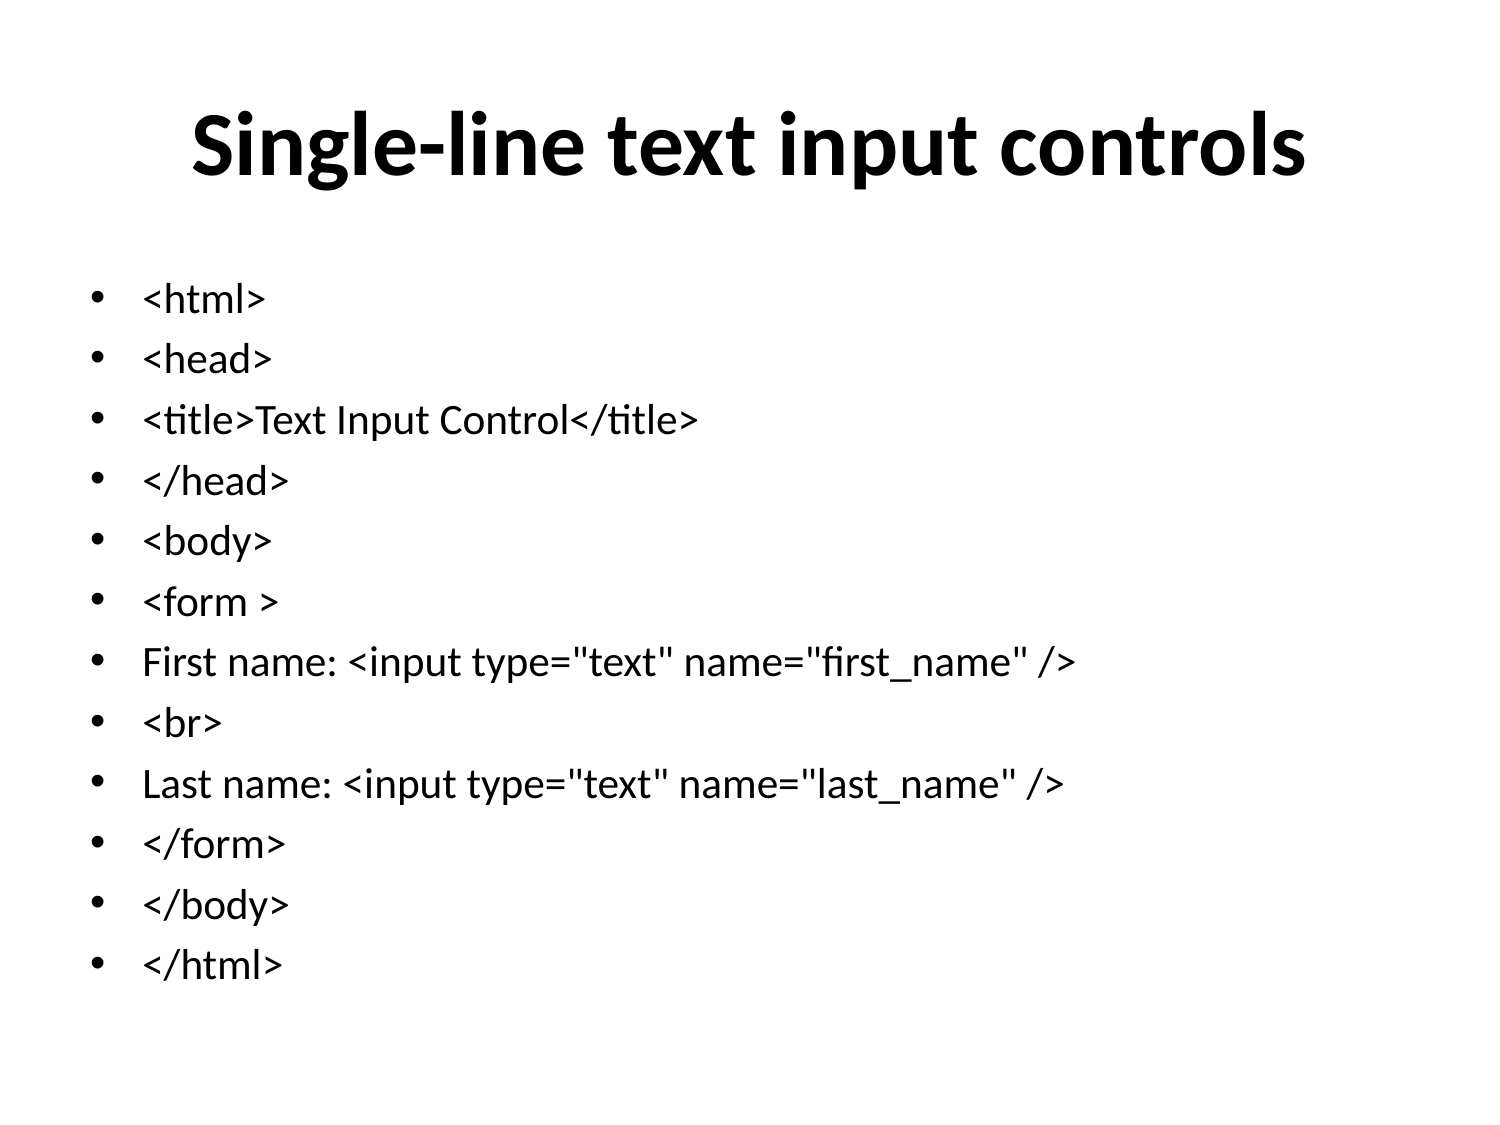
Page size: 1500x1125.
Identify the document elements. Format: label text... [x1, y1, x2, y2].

list <html> <head> <title>Text Input Control</title> </head> <body> <form > First name: <input type="text" name="first_name" /> <br> Last name: <input type="text" name="last_name" /> </form> </body> </html> [75, 262, 1425, 1005]
title Single-line text input controls [75, 45, 1425, 233]
